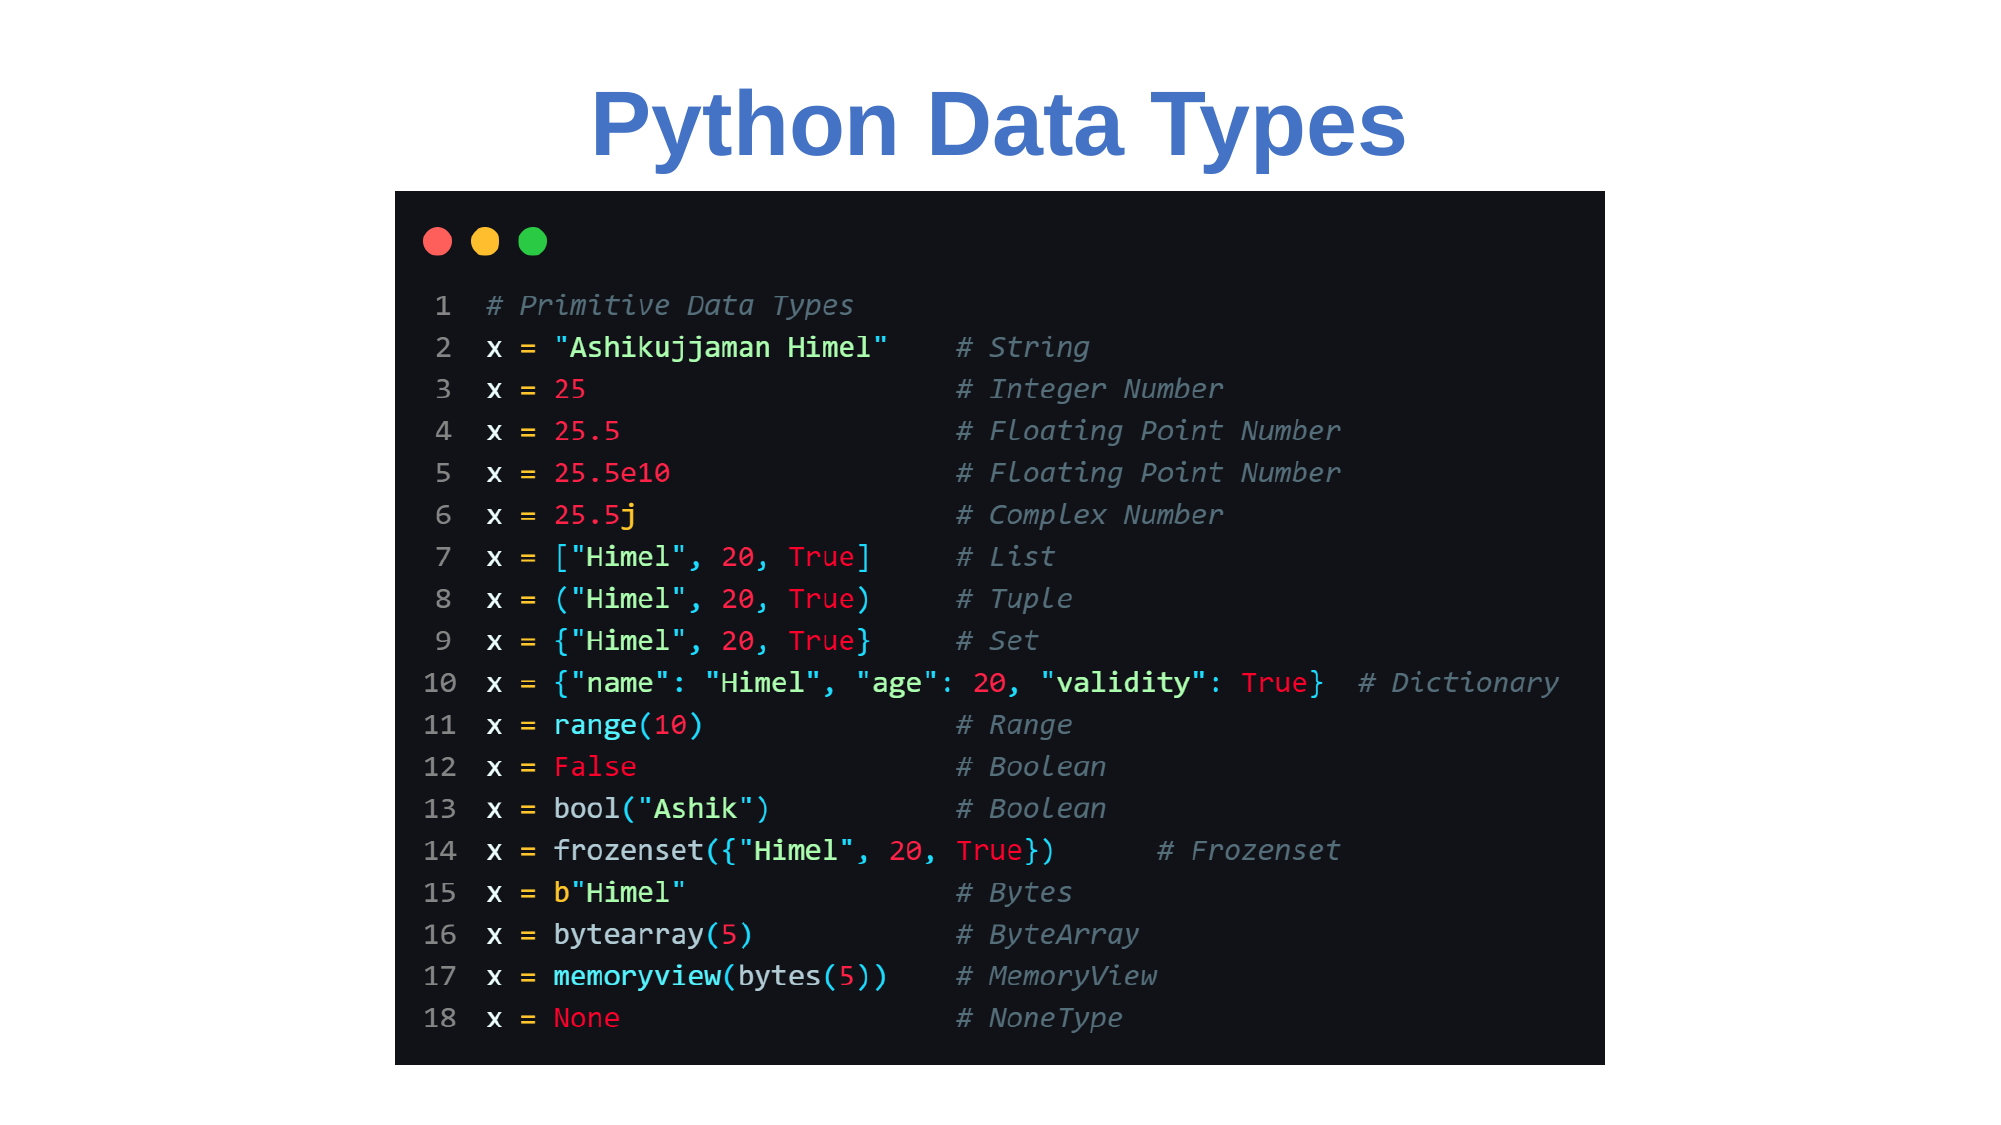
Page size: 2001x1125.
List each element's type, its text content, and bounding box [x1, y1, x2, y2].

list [395, 191, 1605, 1065]
title Python Data Types [137, 59, 1863, 193]
